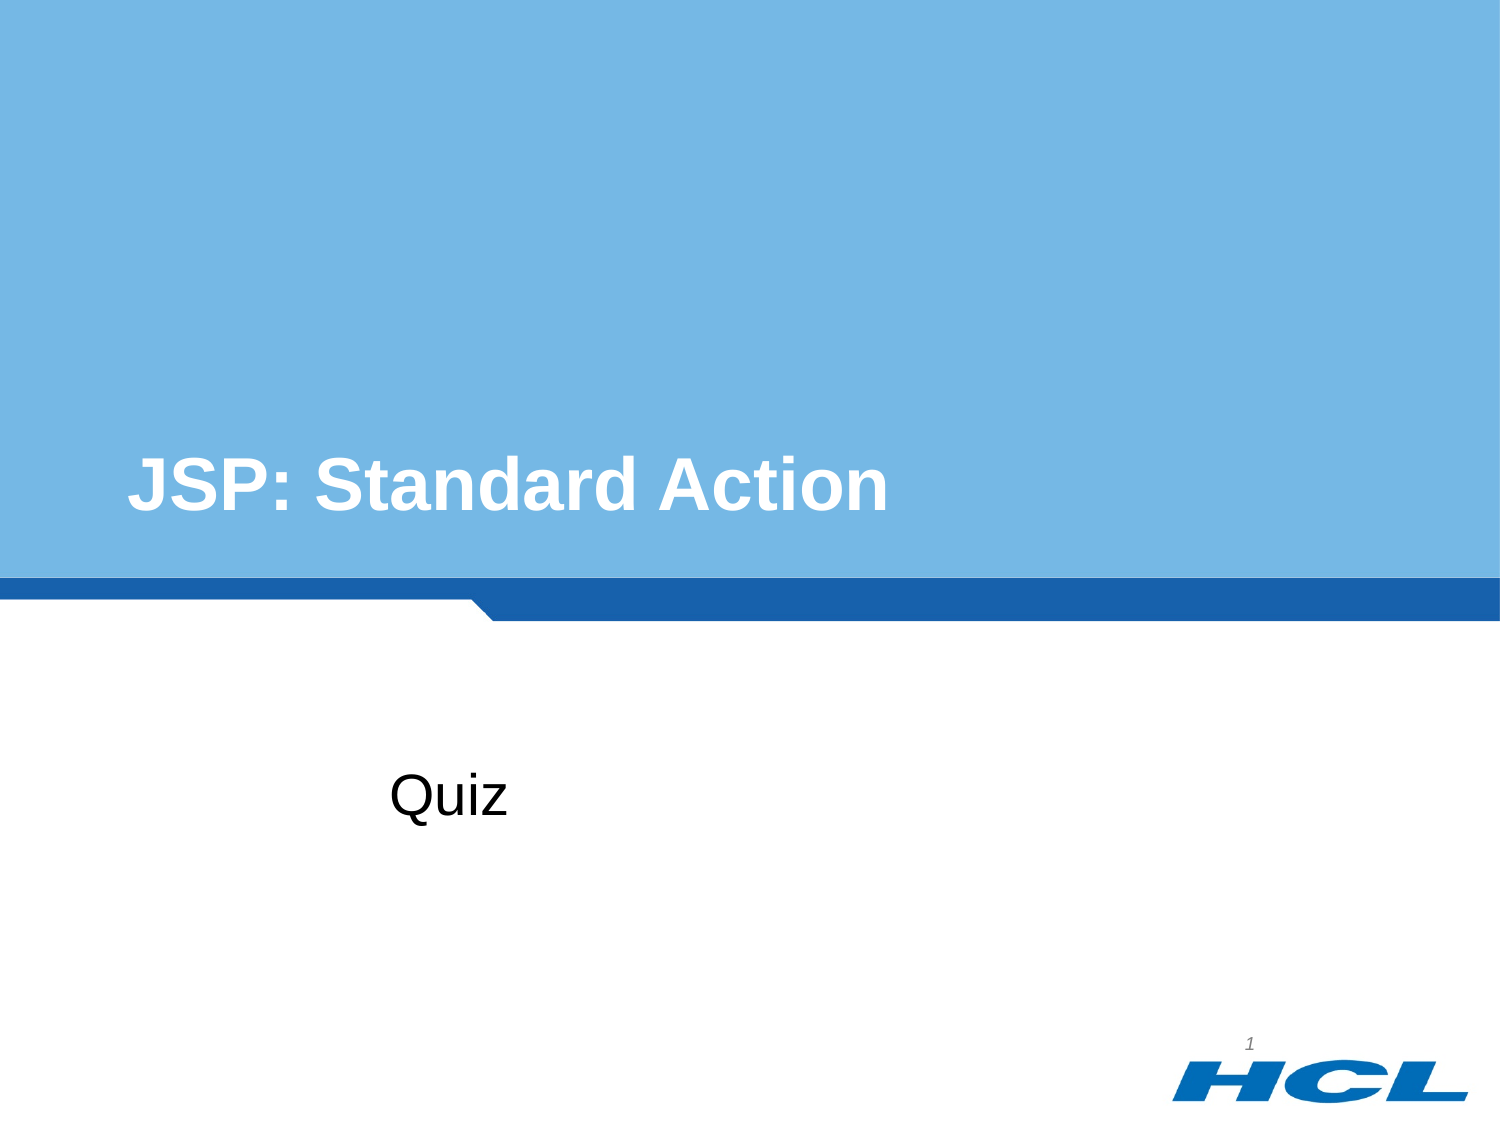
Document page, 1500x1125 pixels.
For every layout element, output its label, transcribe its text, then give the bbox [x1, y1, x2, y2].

title JSP: Standard Action [112, 374, 1388, 563]
picture [0, 0, 1500, 625]
picture [1140, 1050, 1500, 1109]
text_box Quiz [374, 749, 1125, 905]
slide_number 1 [1074, 1024, 1426, 1103]
